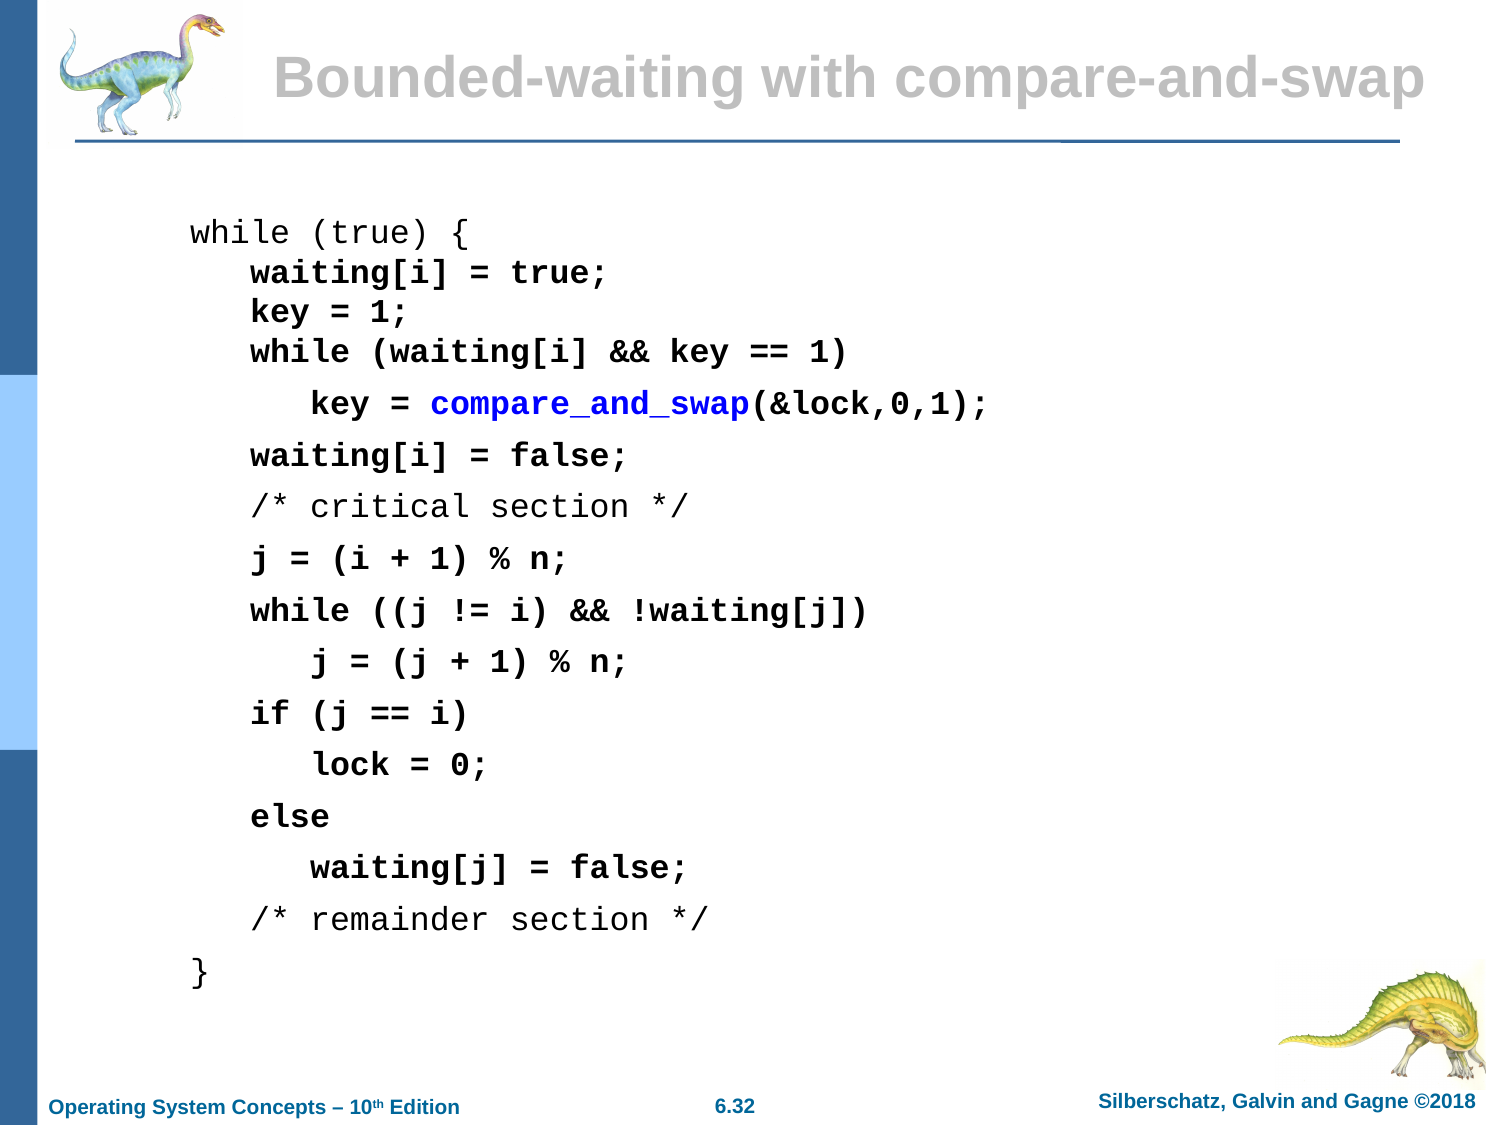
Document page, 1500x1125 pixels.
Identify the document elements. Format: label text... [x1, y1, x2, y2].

list while (true) { waiting[i] = true; key = 1; while (waiting[i] && key == 1) key = compare_and_swap(&lock,0,1); waiting[i] = false; /* critical section */ j = (i + 1) % n; while ((j != i) && !waiting[j]) j = (j + 1) % n; if (j == i) lock = 0; else waiting[j] = false; /* remainder section */ } [175, 202, 1162, 946]
title Bounded-waiting with compare-and-swap [199, 21, 1500, 117]
picture [1275, 959, 1486, 1090]
picture [46, 0, 243, 149]
